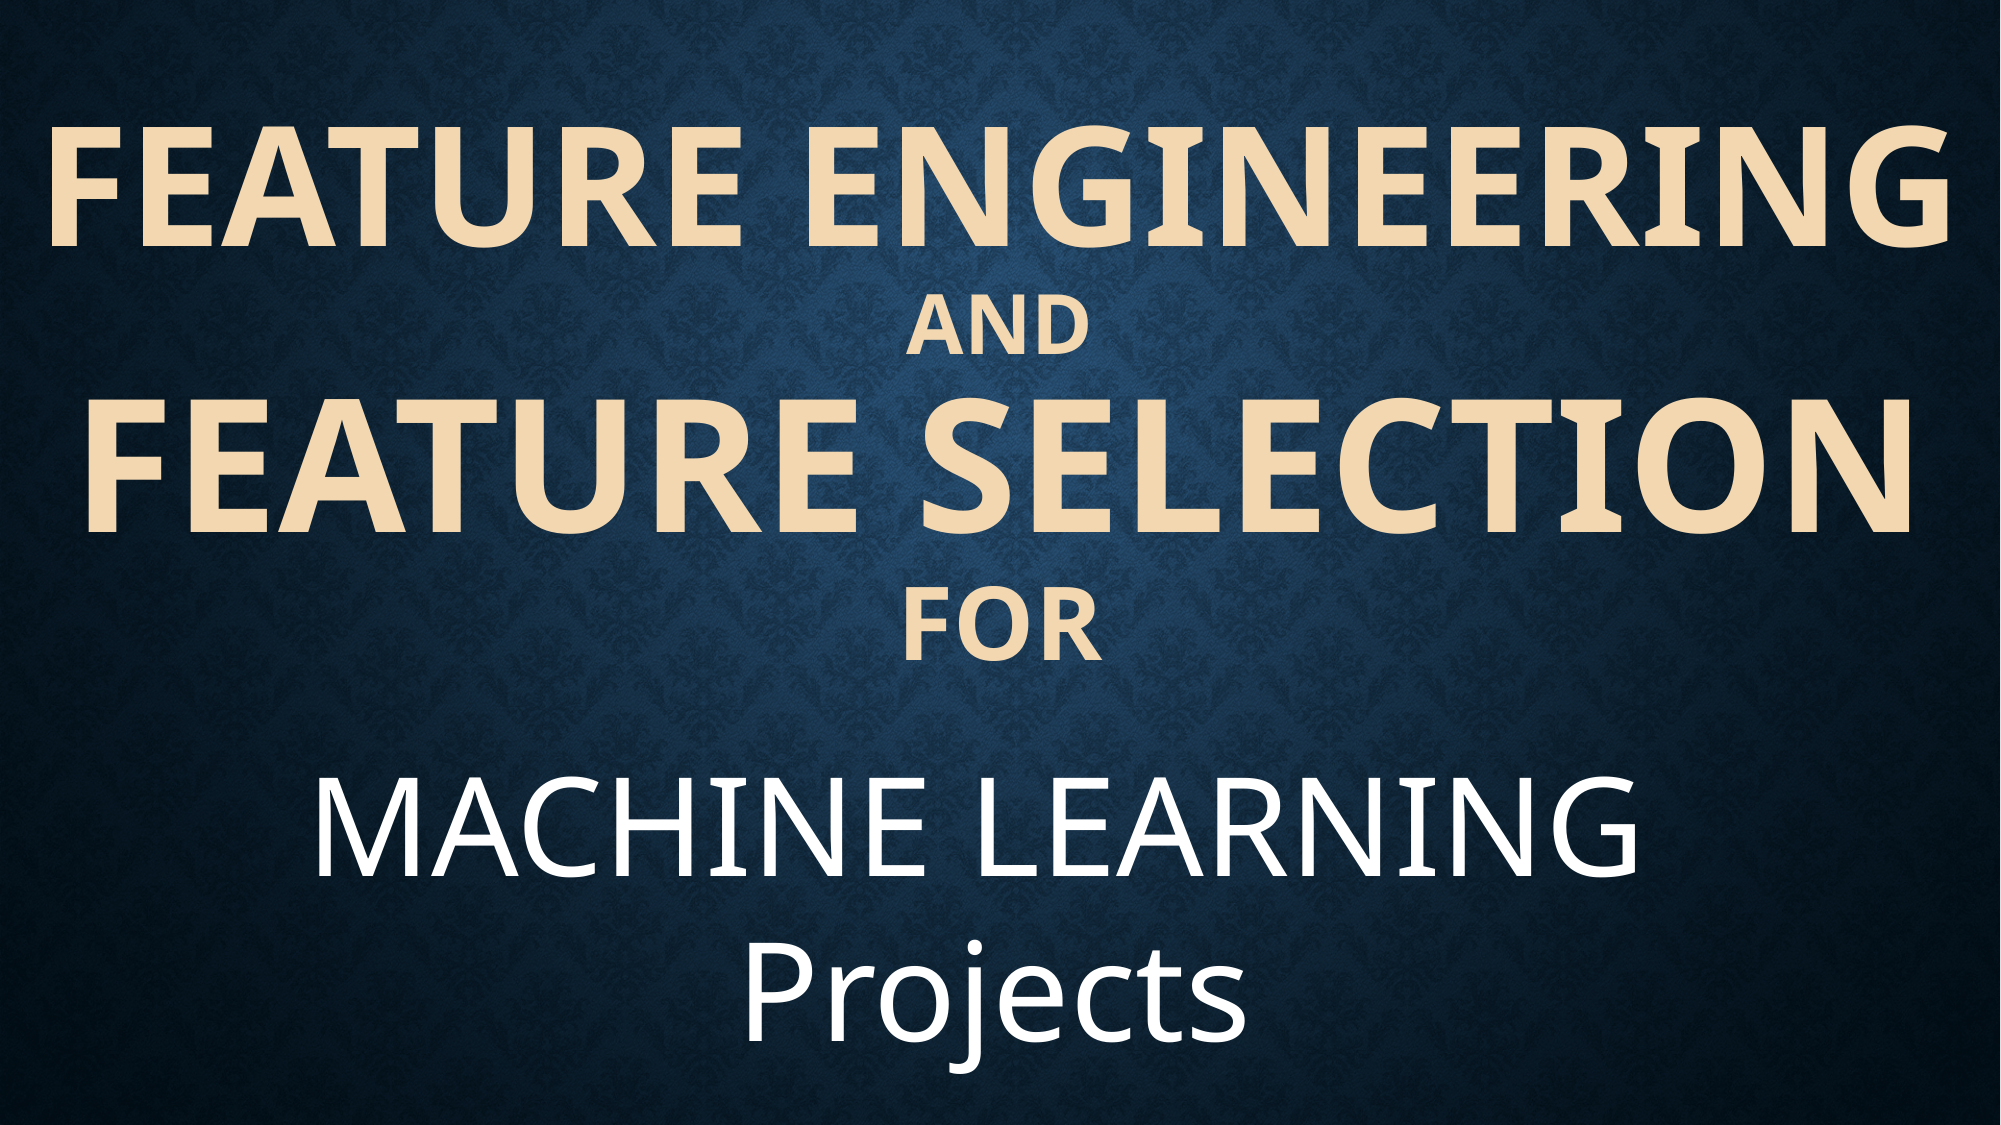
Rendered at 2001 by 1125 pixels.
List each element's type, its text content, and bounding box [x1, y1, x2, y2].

subtitle MACHINE LEARNING Projects [183, 731, 1770, 1124]
title Feature Engineering and Feature Selection for [0, 19, 2000, 691]
